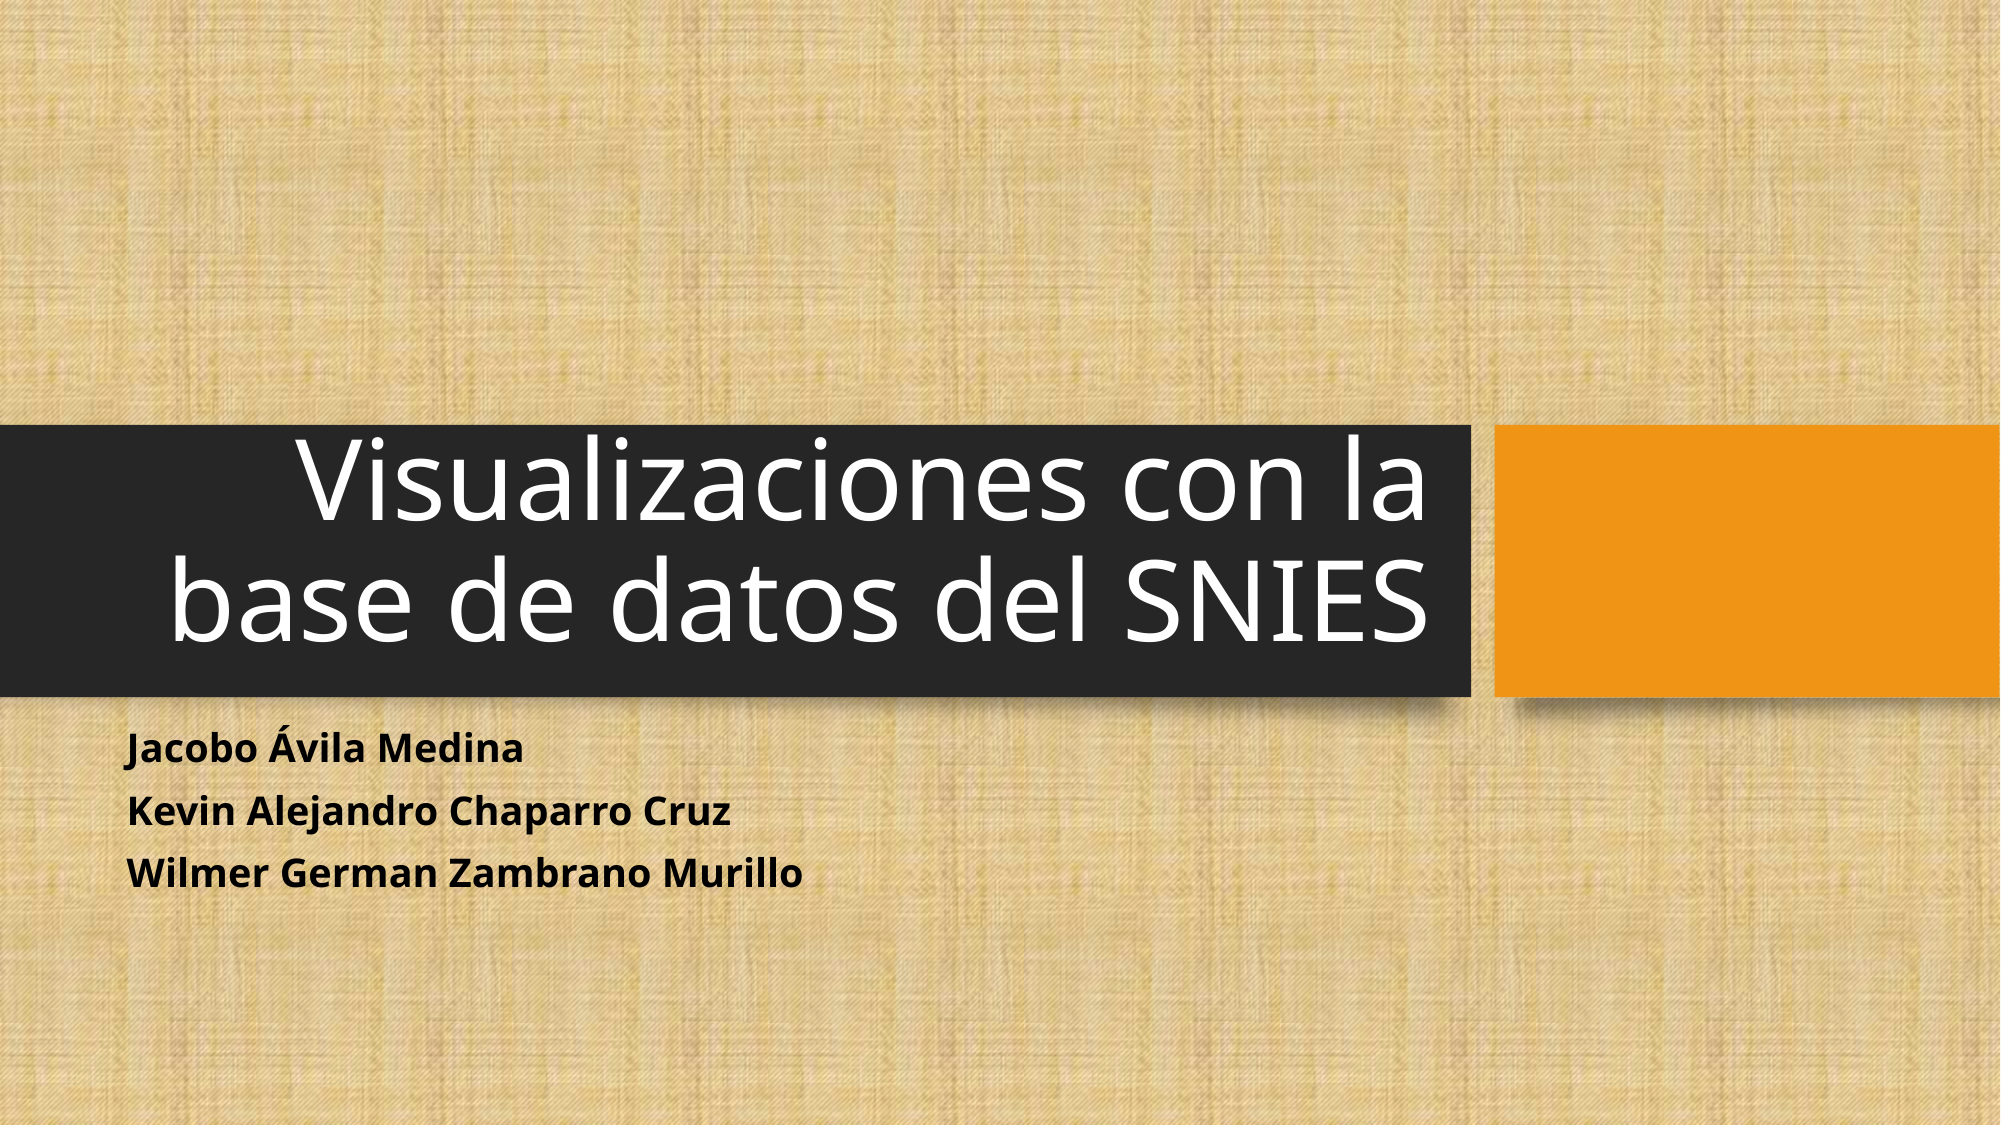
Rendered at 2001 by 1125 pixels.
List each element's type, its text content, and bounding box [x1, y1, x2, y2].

title Visualizaciones con la base de datos del SNIES [111, 448, 1448, 674]
subtitle Jacobo Ávila Medina Kevin Alejandro Chaparro Cruz Wilmer German Zambrano Murillo [111, 720, 1448, 905]
picture [0, 0, 2001, 1125]
